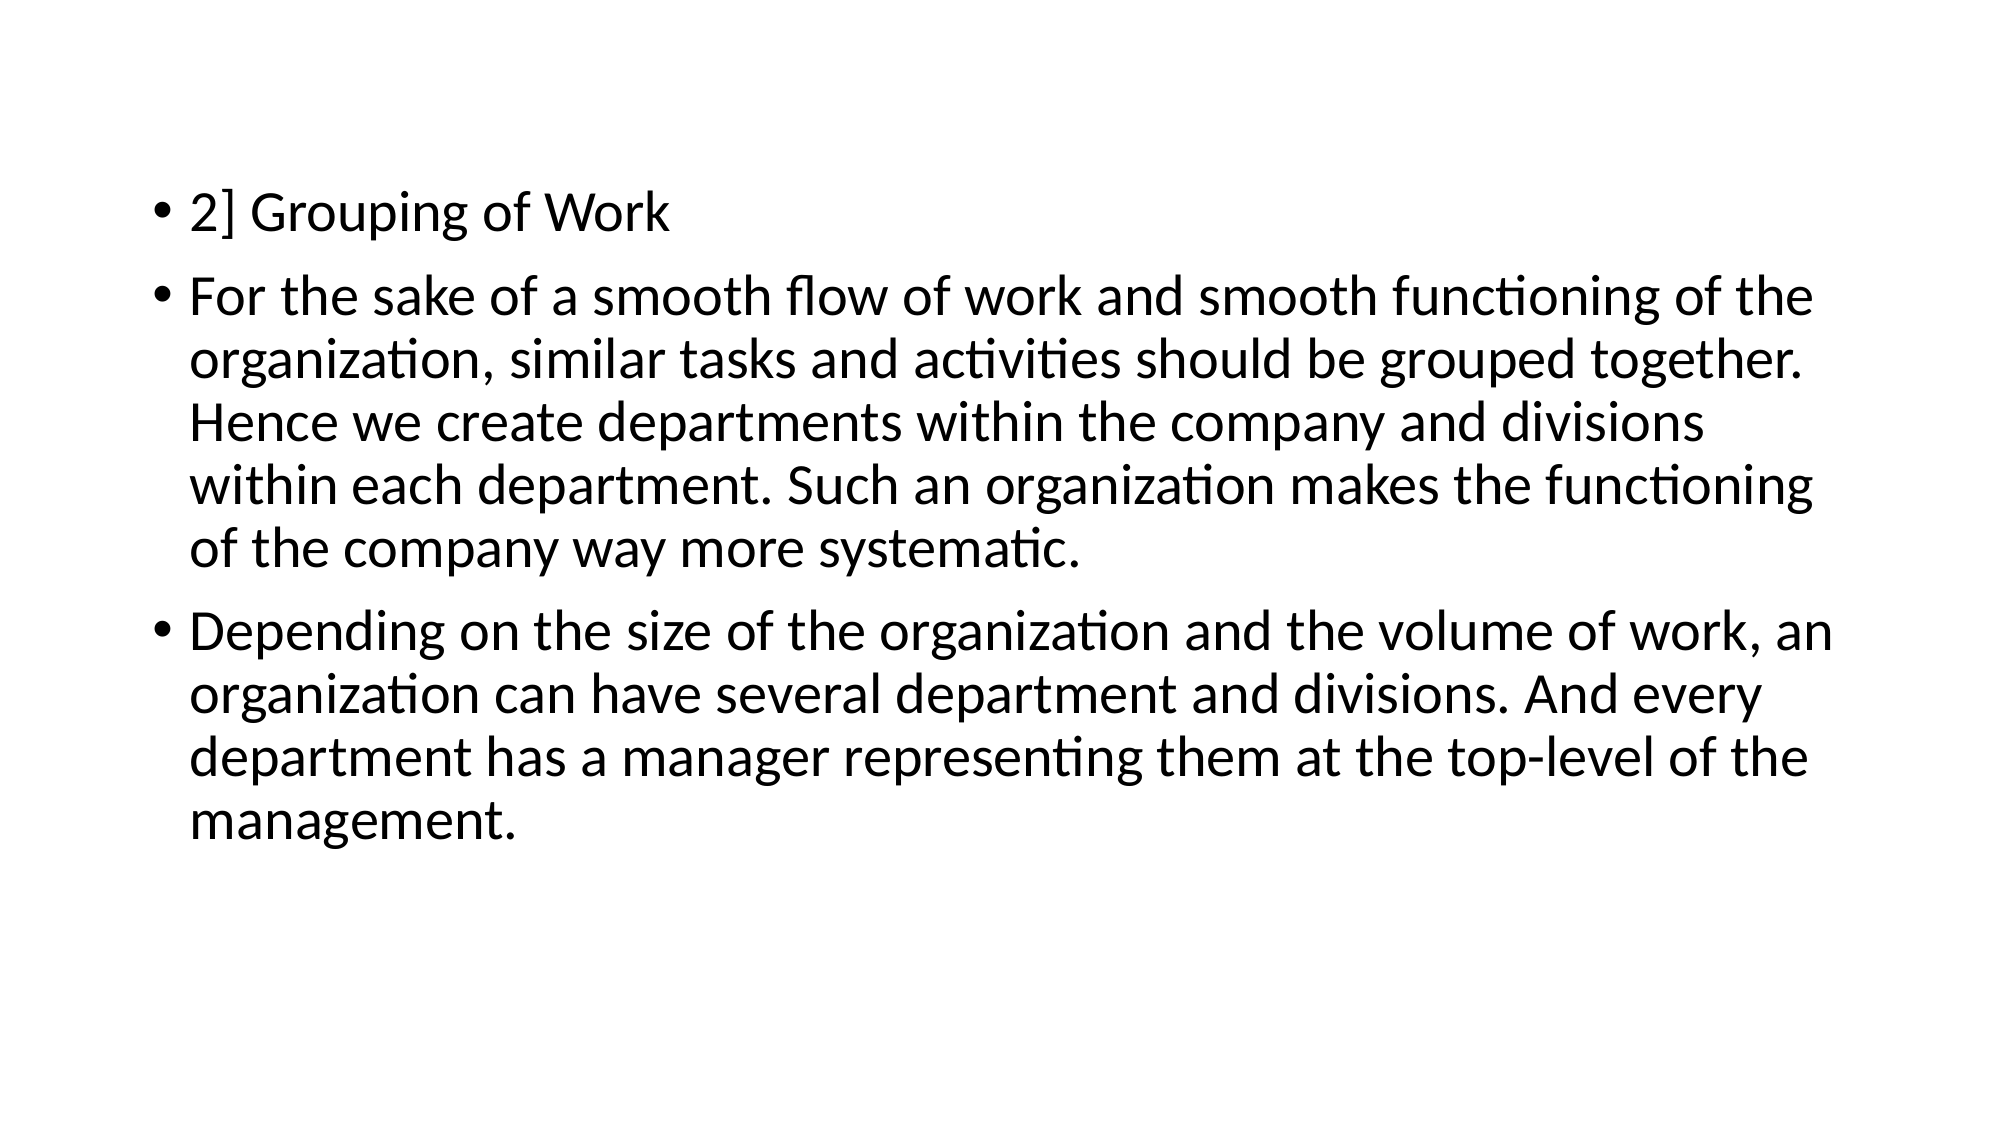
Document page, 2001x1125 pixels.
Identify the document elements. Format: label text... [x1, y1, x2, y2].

list 2] Grouping of Work For the sake of a smooth flow of work and smooth functioning of the organization, similar tasks and activities should be grouped together. Hence we create departments within the company and divisions within each department. Such an organization makes the functioning of the company way more systematic. Depending on the size of the organization and the volume of work, an organization can have several department and divisions. And every department has a manager representing them at the top-level of the management. [137, 174, 1863, 1014]
